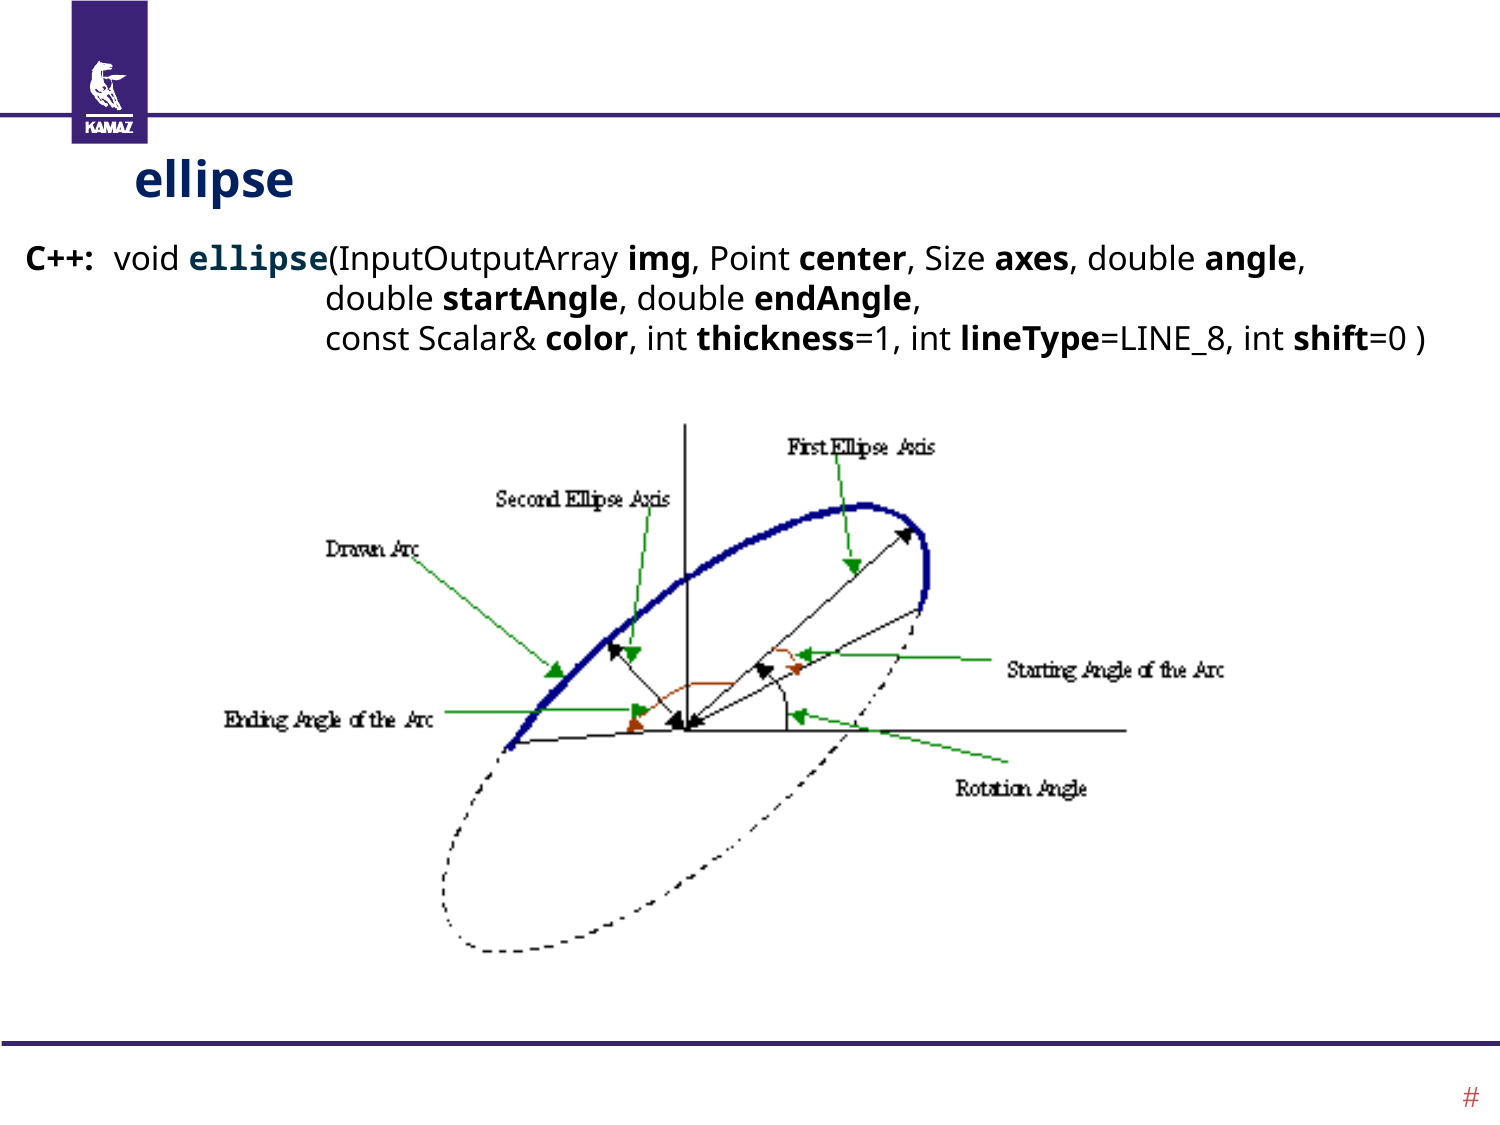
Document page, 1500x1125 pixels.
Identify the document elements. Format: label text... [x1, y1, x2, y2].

picture [218, 408, 1249, 1023]
text_box ellipse [0, 147, 296, 208]
slide_number # [1143, 1070, 1495, 1125]
text_box C++: void ellipse(InputOutputArray img, Point center, Size axes, double angle, double startAngle, double endAngle, const Scalar& color, int thickness=1, int lineType=LINE_8, int shift=0 ) [10, 230, 1450, 365]
